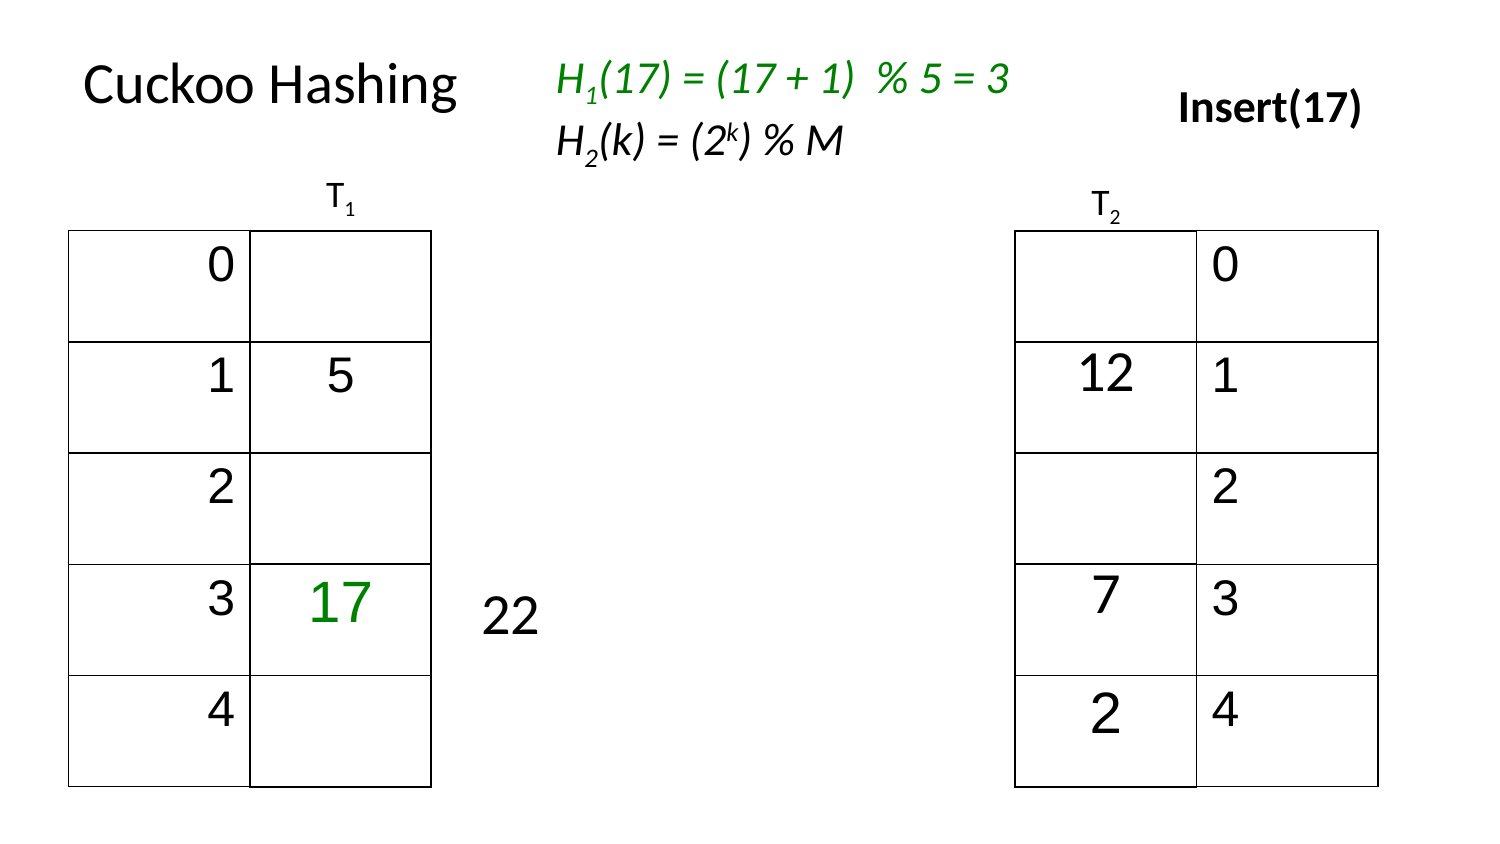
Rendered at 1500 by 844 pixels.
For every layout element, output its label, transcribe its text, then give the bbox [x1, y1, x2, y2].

table_cell 3 [69, 565, 249, 675]
table_cell 2 [1197, 454, 1377, 564]
text_box T1 [249, 162, 432, 223]
table_header 0 [69, 231, 249, 341]
table_cell 4 [1197, 676, 1377, 786]
table_header 0 [1197, 231, 1377, 341]
table_cell 5 [251, 343, 430, 452]
text_box 22 [424, 568, 598, 655]
table_cell 2 [69, 454, 249, 564]
table_cell [1016, 454, 1196, 563]
table_cell 17 [251, 565, 430, 675]
text_box T2 [1015, 170, 1197, 231]
text_box Cuckoo Hashing [68, 37, 475, 124]
table_cell 2 [1016, 676, 1196, 786]
table_cell [251, 454, 430, 563]
table_cell 1 [1197, 343, 1377, 452]
table_cell 7 [1016, 565, 1196, 675]
text_box Insert(17) [1147, 69, 1394, 141]
table_header [1016, 232, 1196, 341]
table_cell 1 [69, 343, 249, 452]
text_box H1(17) = (17 + 1) % 5 = 3 H2(k) = (2k) % M [540, 39, 1066, 167]
table_cell [251, 676, 430, 786]
table_cell 4 [69, 676, 249, 786]
table_header [251, 232, 430, 341]
table_cell 3 [1197, 565, 1377, 675]
table_cell 12 [1016, 343, 1196, 452]
